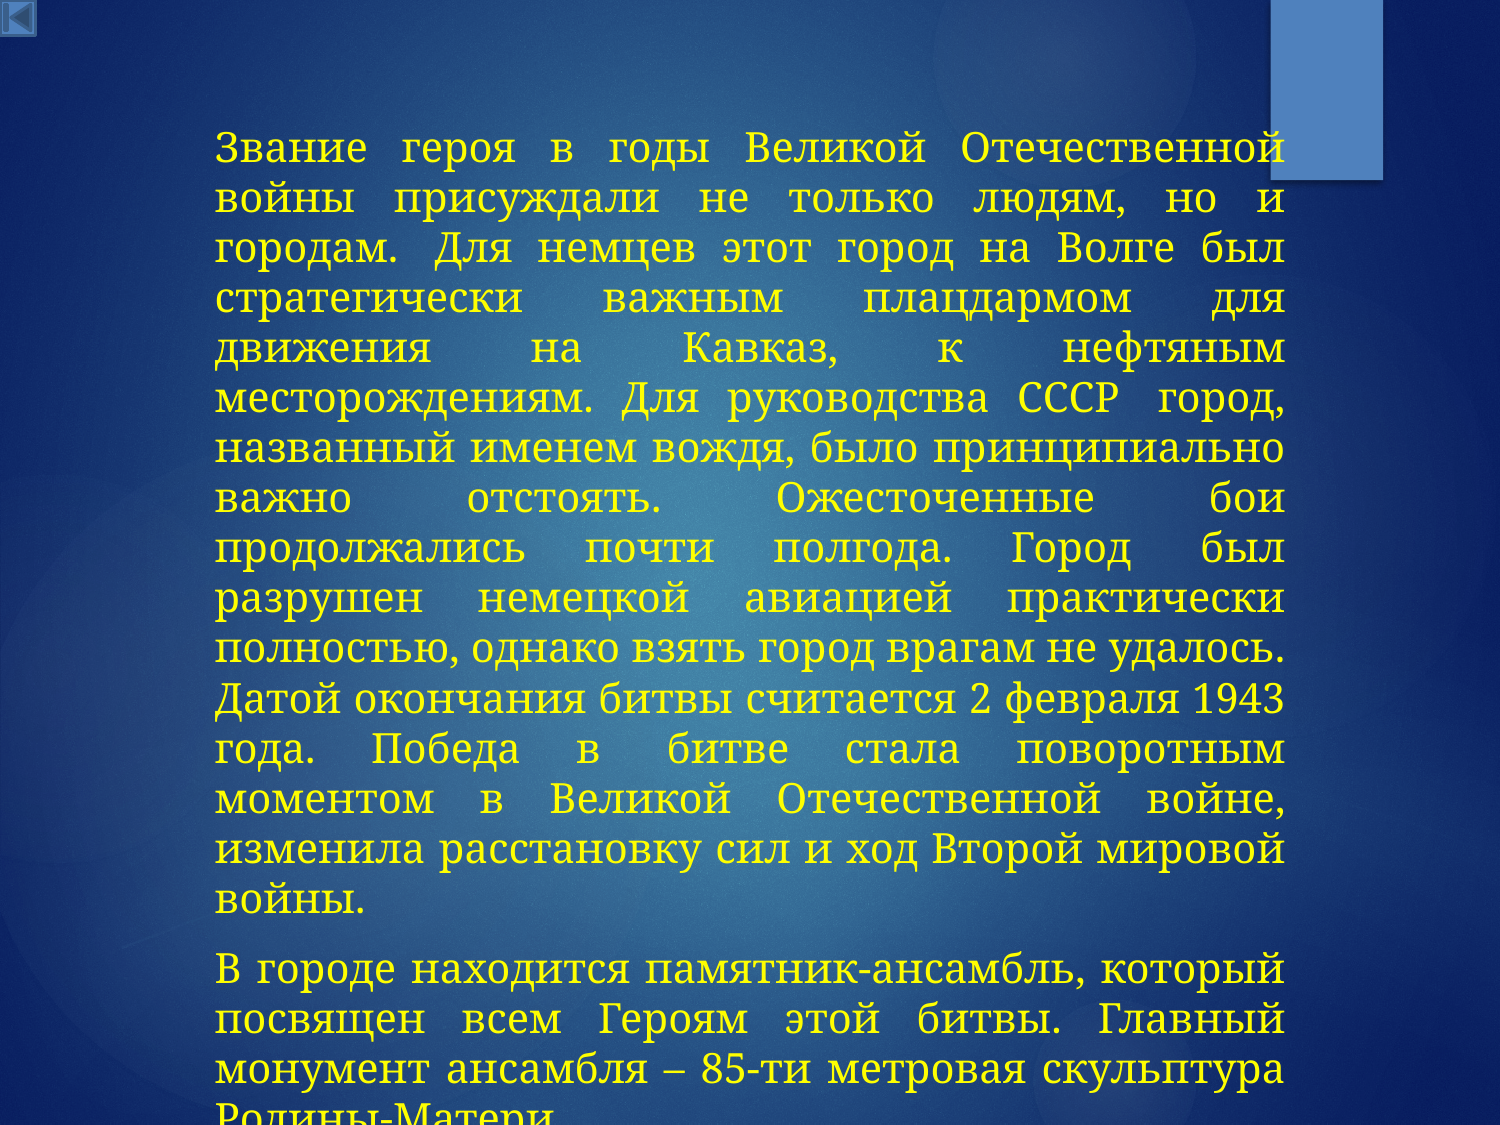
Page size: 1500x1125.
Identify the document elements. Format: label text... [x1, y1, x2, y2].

list Звание героя в годы Великой Отечественной войны присуждали не только людям, но и городам. Для немцев этот город на Волге был стратегически важным плацдармом для движения на Кавказ, к нефтяным месторождениям. Для руководства СССР город, названный именем вождя, было принципиально важно отстоять. Ожесточенные бои продолжались почти полгода. Город был разрушен немецкой авиацией практически полностью, однако взять город врагам не удалось. Датой окончания битвы считается 2 февраля 1943 года. Победа в битве стала поворотным моментом в Великой Отечественной войне, изменила расстановку сил и ход Второй мировой войны. В городе находится памятник-ансамбль, который посвящен всем Героям этой битвы. Главный монумент ансамбля – 85-ти метровая скульптура Родины-Матери Назовите этот город. [199, 113, 1301, 762]
text_box [0, 0, 37, 37]
